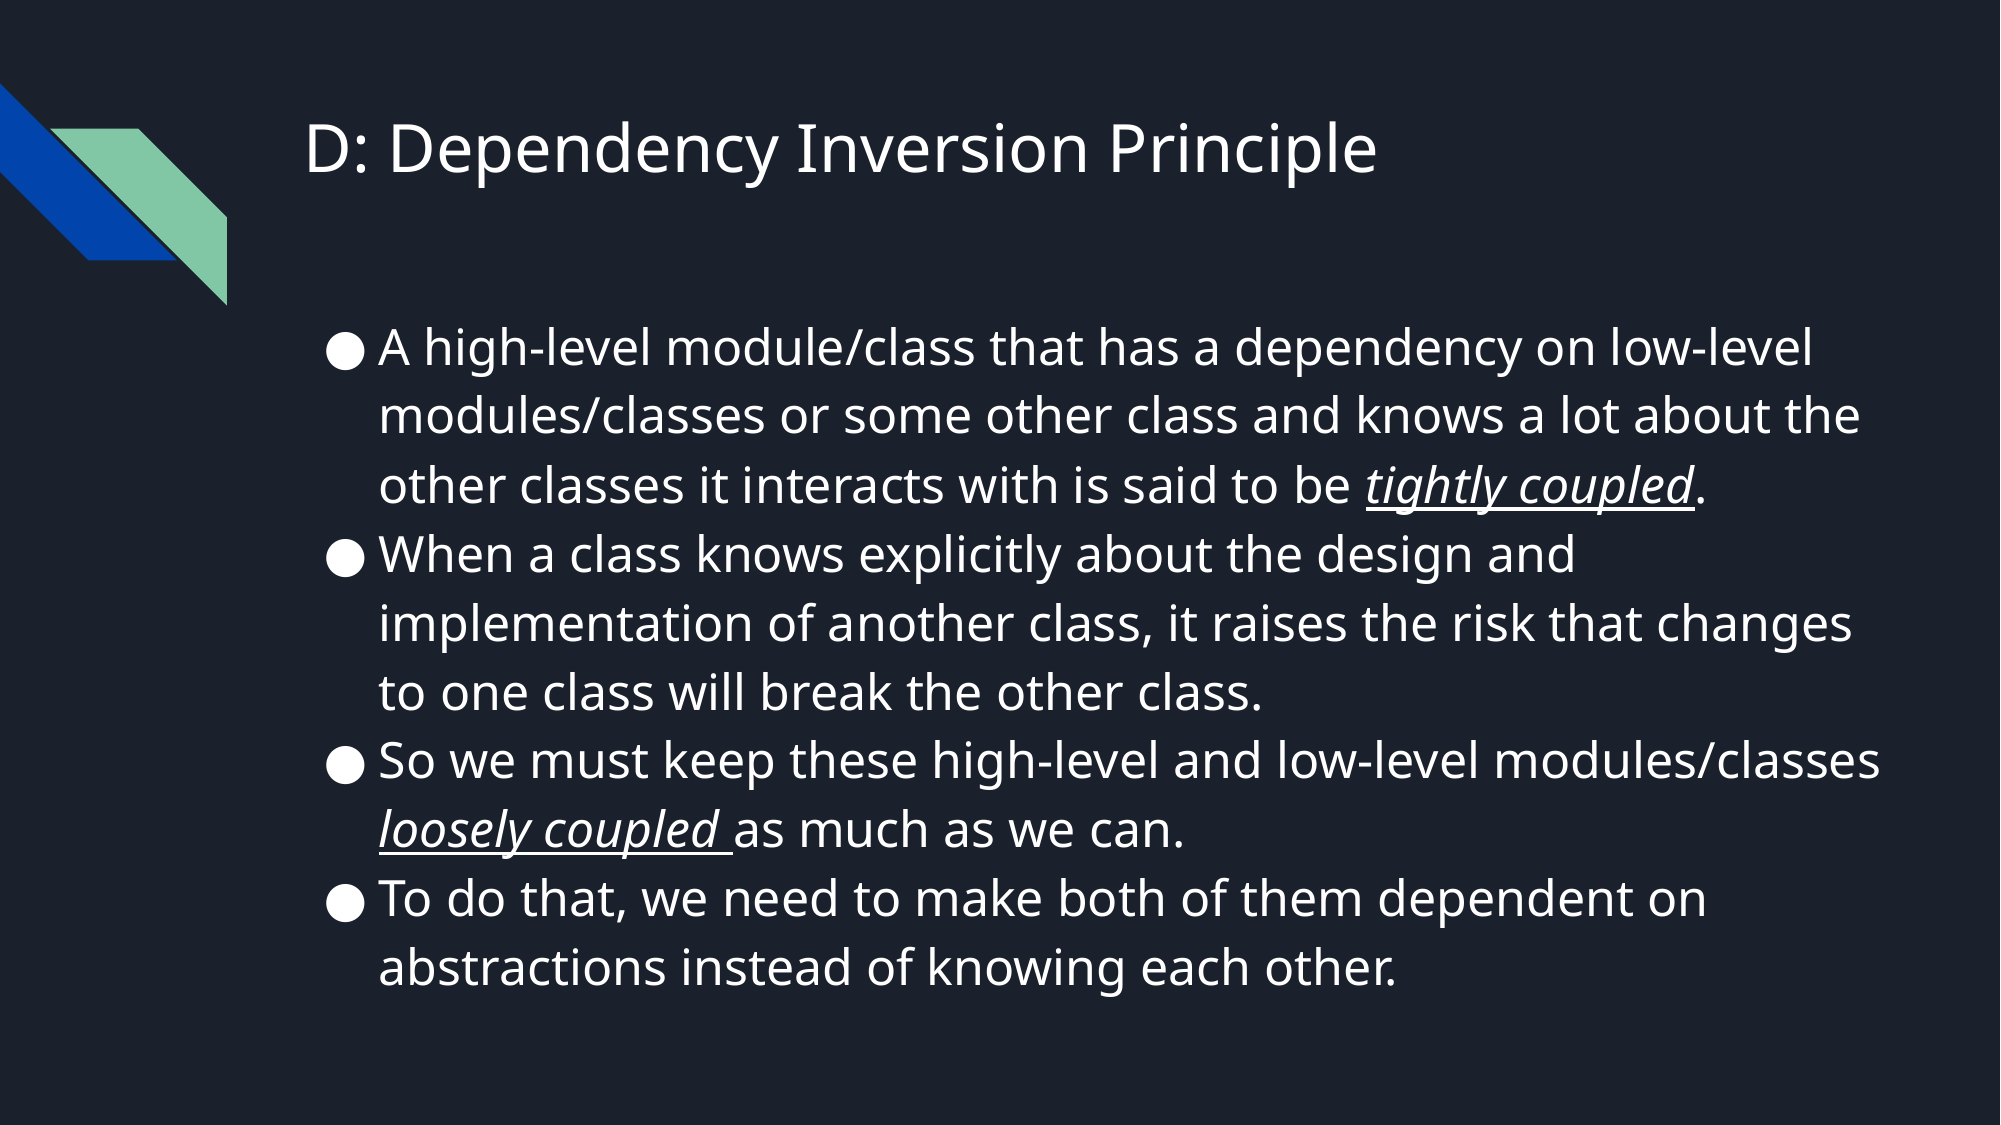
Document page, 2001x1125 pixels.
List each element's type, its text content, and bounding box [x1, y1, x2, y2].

list A high-level module/class that has a dependency on low-level modules/classes or some other class and knows a lot about the other classes it interacts with is said to be tightly coupled. When a class knows explicitly about the design and implementation of another class, it raises the risk that changes to one class will break the other class. So we must keep these high-level and low-level modules/classes loosely coupled as much as we can. To do that, we need to make both of them dependent on abstractions instead of knowing each other. [283, 286, 1925, 1062]
title D: Dependency Inversion Principle [283, 86, 1824, 286]
